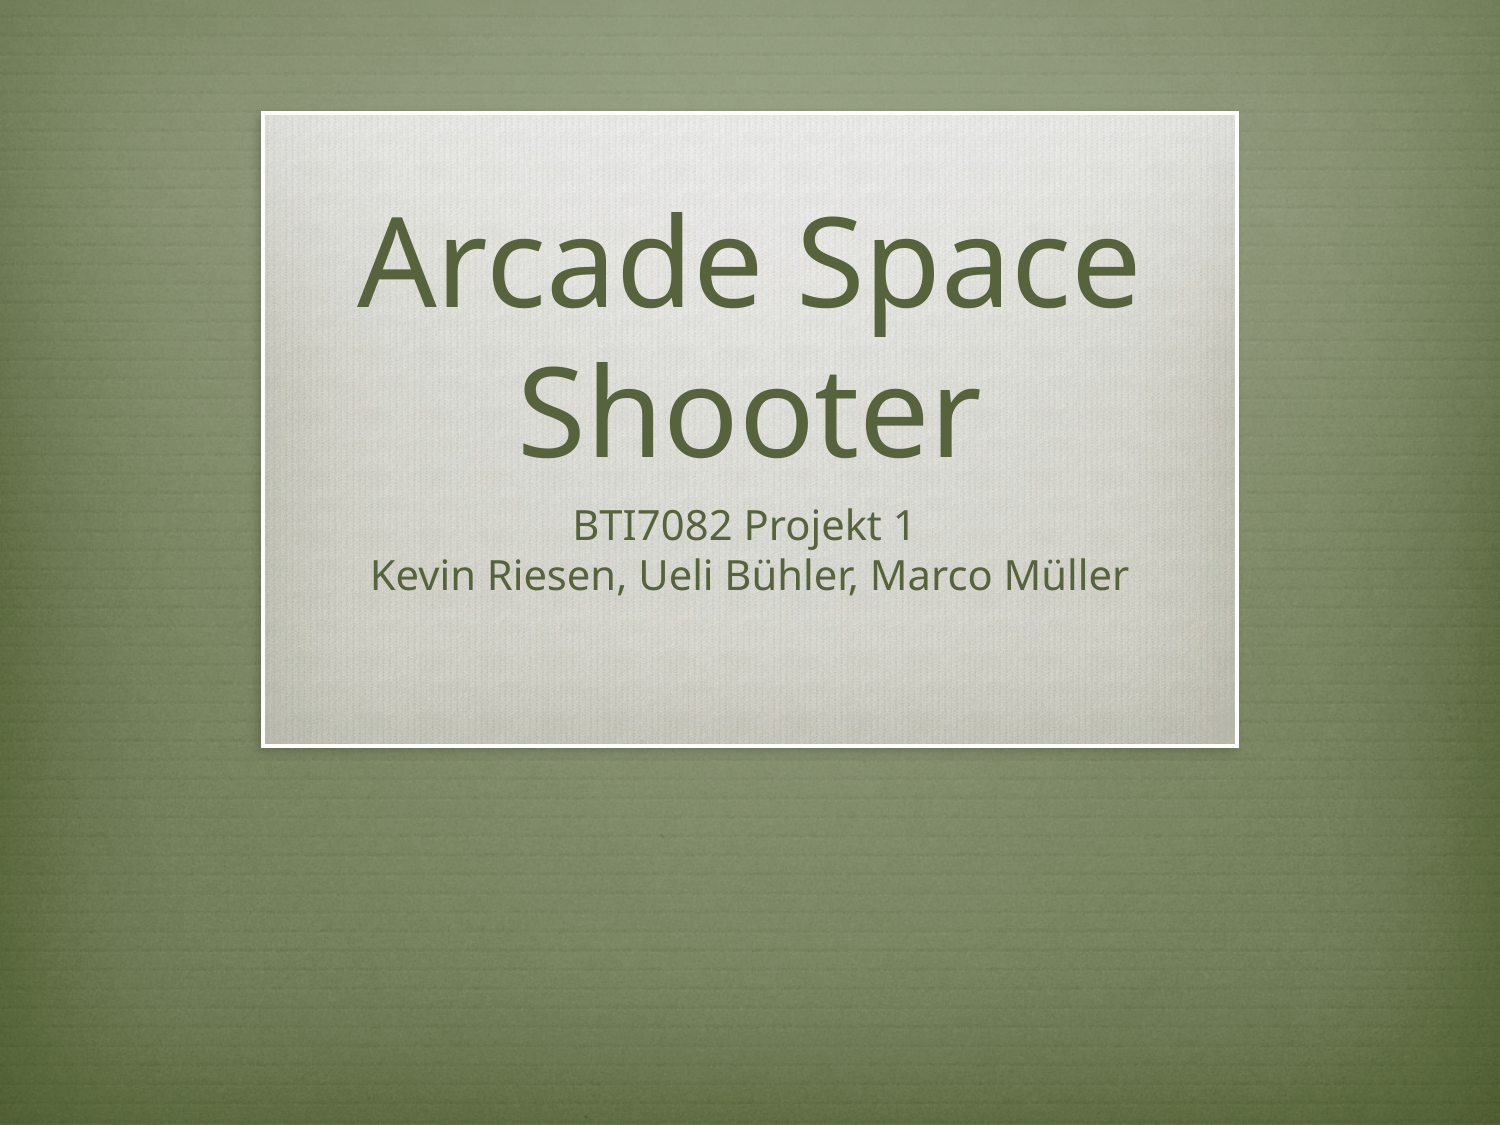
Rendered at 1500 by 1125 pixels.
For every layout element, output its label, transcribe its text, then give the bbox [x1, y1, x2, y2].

subtitle BTI7082 Projekt 1 Kevin Riesen, Ueli Bühler, Marco Müller [280, 491, 1220, 657]
title Arcade Space Shooter [280, 187, 1220, 491]
picture [265, 115, 1235, 744]
